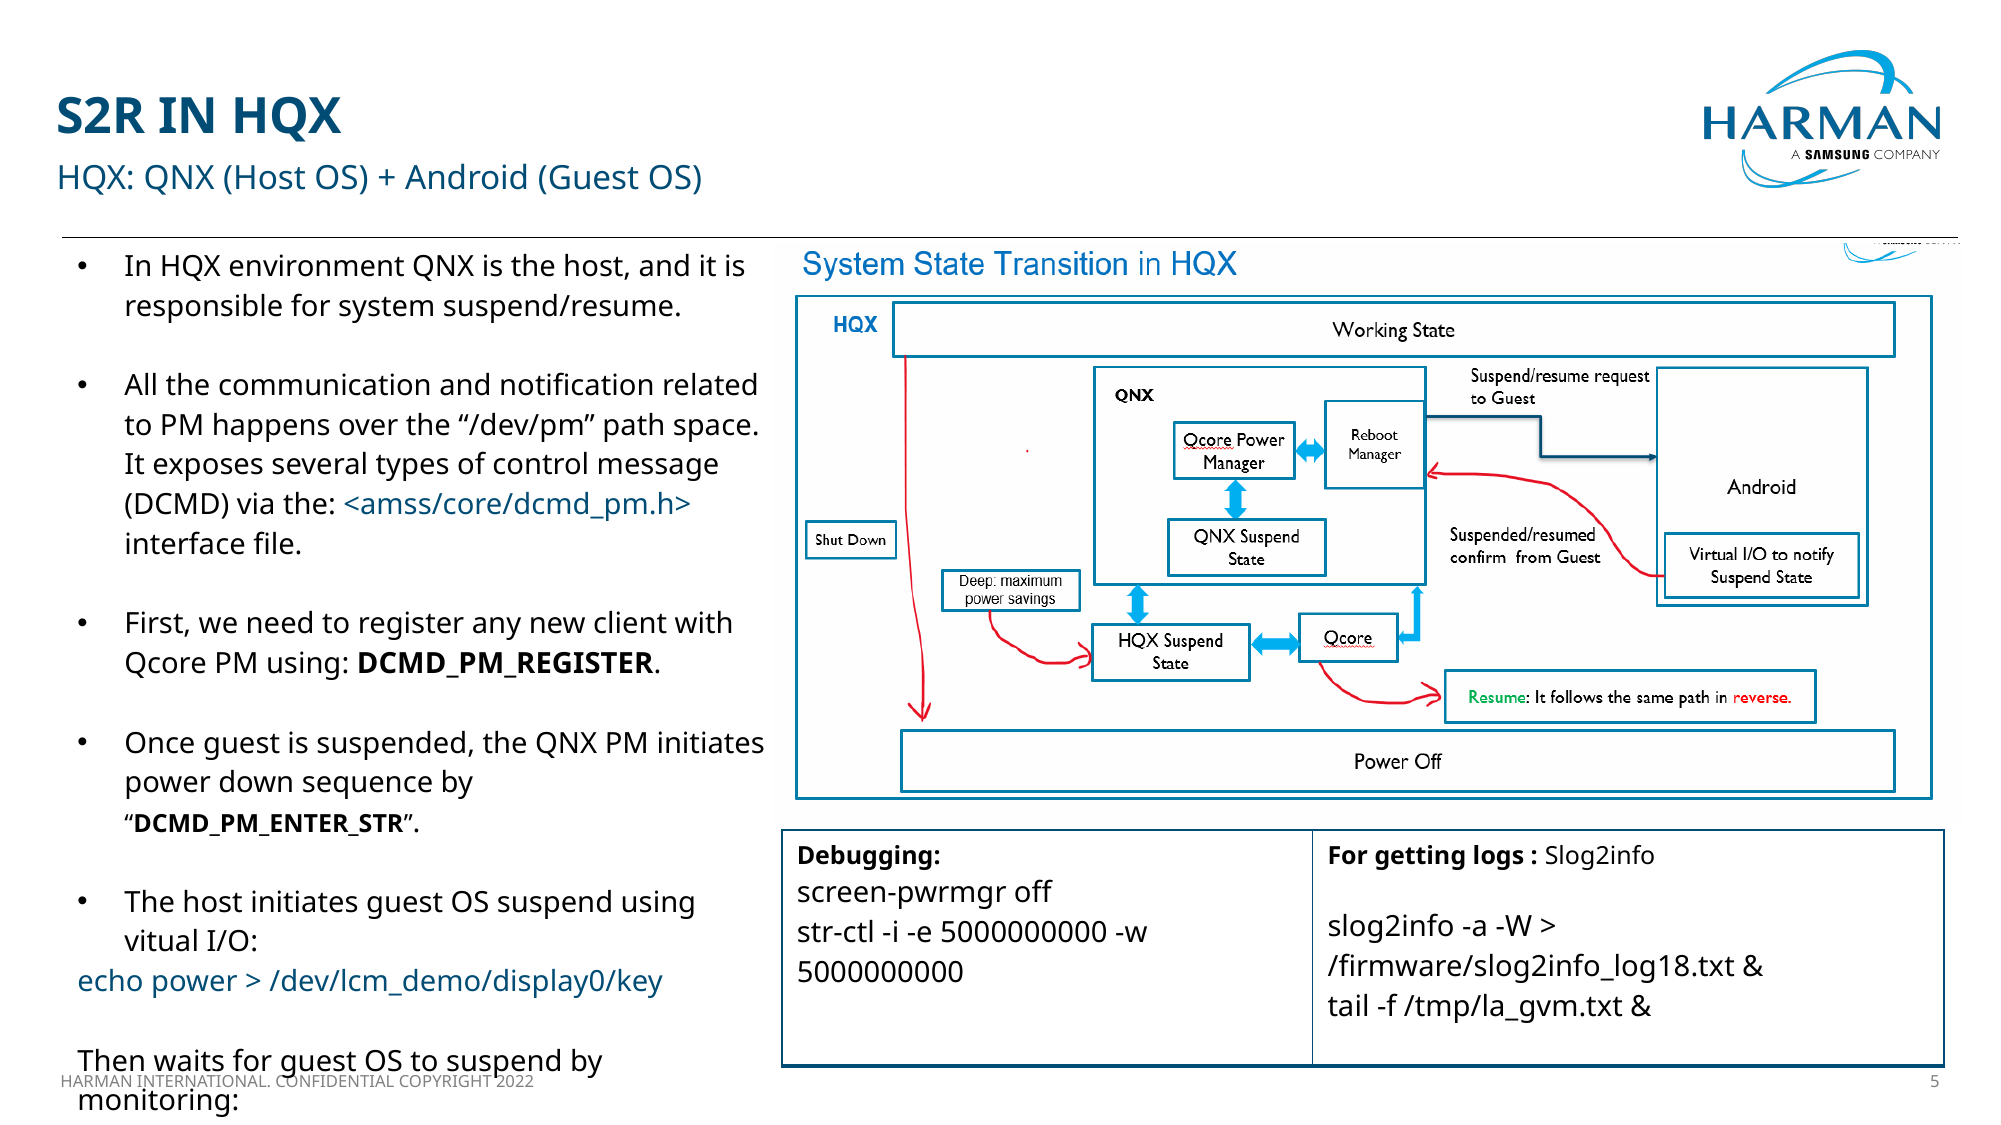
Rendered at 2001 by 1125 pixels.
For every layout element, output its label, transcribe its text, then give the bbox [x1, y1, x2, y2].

table_header In HQX environment QNX is the host, and it is responsible for system suspend/resume. All the communication and notification related to PM happens over the “/dev/pm” path space. It exposes several types of control message (DCMD) via the: <amss/core/dcmd_pm.h> interface file. First, we need to register any new client with Qcore PM using: DCMD_PM_REGISTER. Once guest is suspended, the QNX PM initiates power down sequence by “DCMD_PM_ENTER_STR”. The host initiates guest OS suspend using vitual I/O: echo power > /dev/lcm_demo/display0/key Then waits for guest OS to suspend by monitoring: cat /dev/qvm/la/power_status: 1: Running, 0: suspended [62, 238, 787, 1125]
picture [1704, 50, 1940, 188]
table_header Debugging: screen-pwrmgr off str-ctl -i -e 5000000000 -w 5000000000 [783, 833, 1312, 1064]
table_header [787, 833, 1958, 1125]
picture [773, 243, 1962, 825]
table_header For getting logs : Slog2info slog2info -a -W > /firmware/slog2info_log18.txt & tail -f /tmp/la_gvm.txt & [1313, 833, 1943, 1064]
title S2R in HQX [41, 93, 1599, 154]
list HQX: QNX (Host OS) + Android (Guest OS) [41, 154, 1652, 281]
